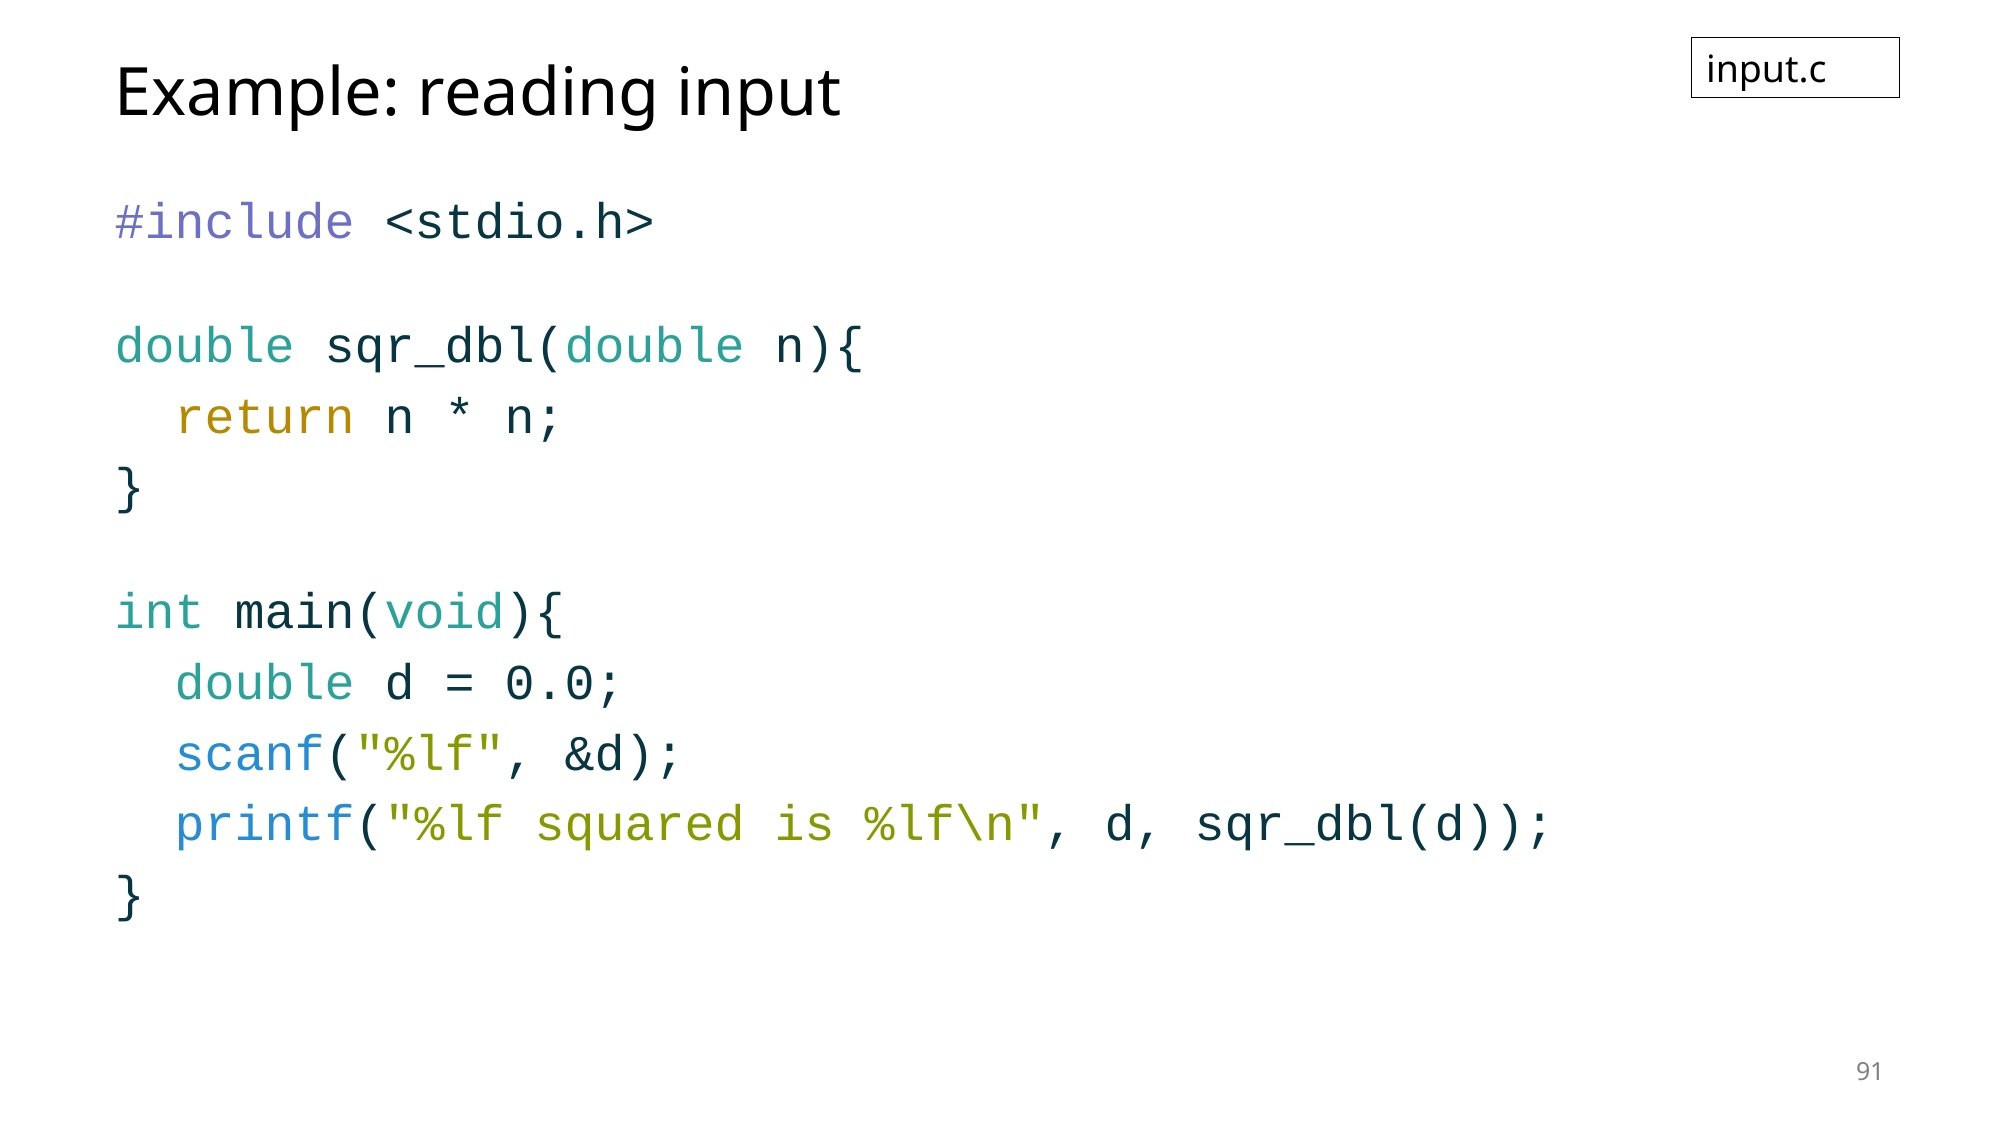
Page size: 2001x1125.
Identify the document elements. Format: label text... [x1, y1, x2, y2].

title Example: reading input [99, 37, 1900, 150]
list #include <stdio.h> double sqr_dbl(double n){ return n * n; } int main(void){ double d = 0.0; scanf("%lf", &d); printf("%lf squared is %lf\n", d, sqr_dbl(d)); } [99, 187, 1900, 1013]
slide_number 91 [1749, 1042, 1900, 1103]
text_box input.c [1691, 37, 1900, 98]
